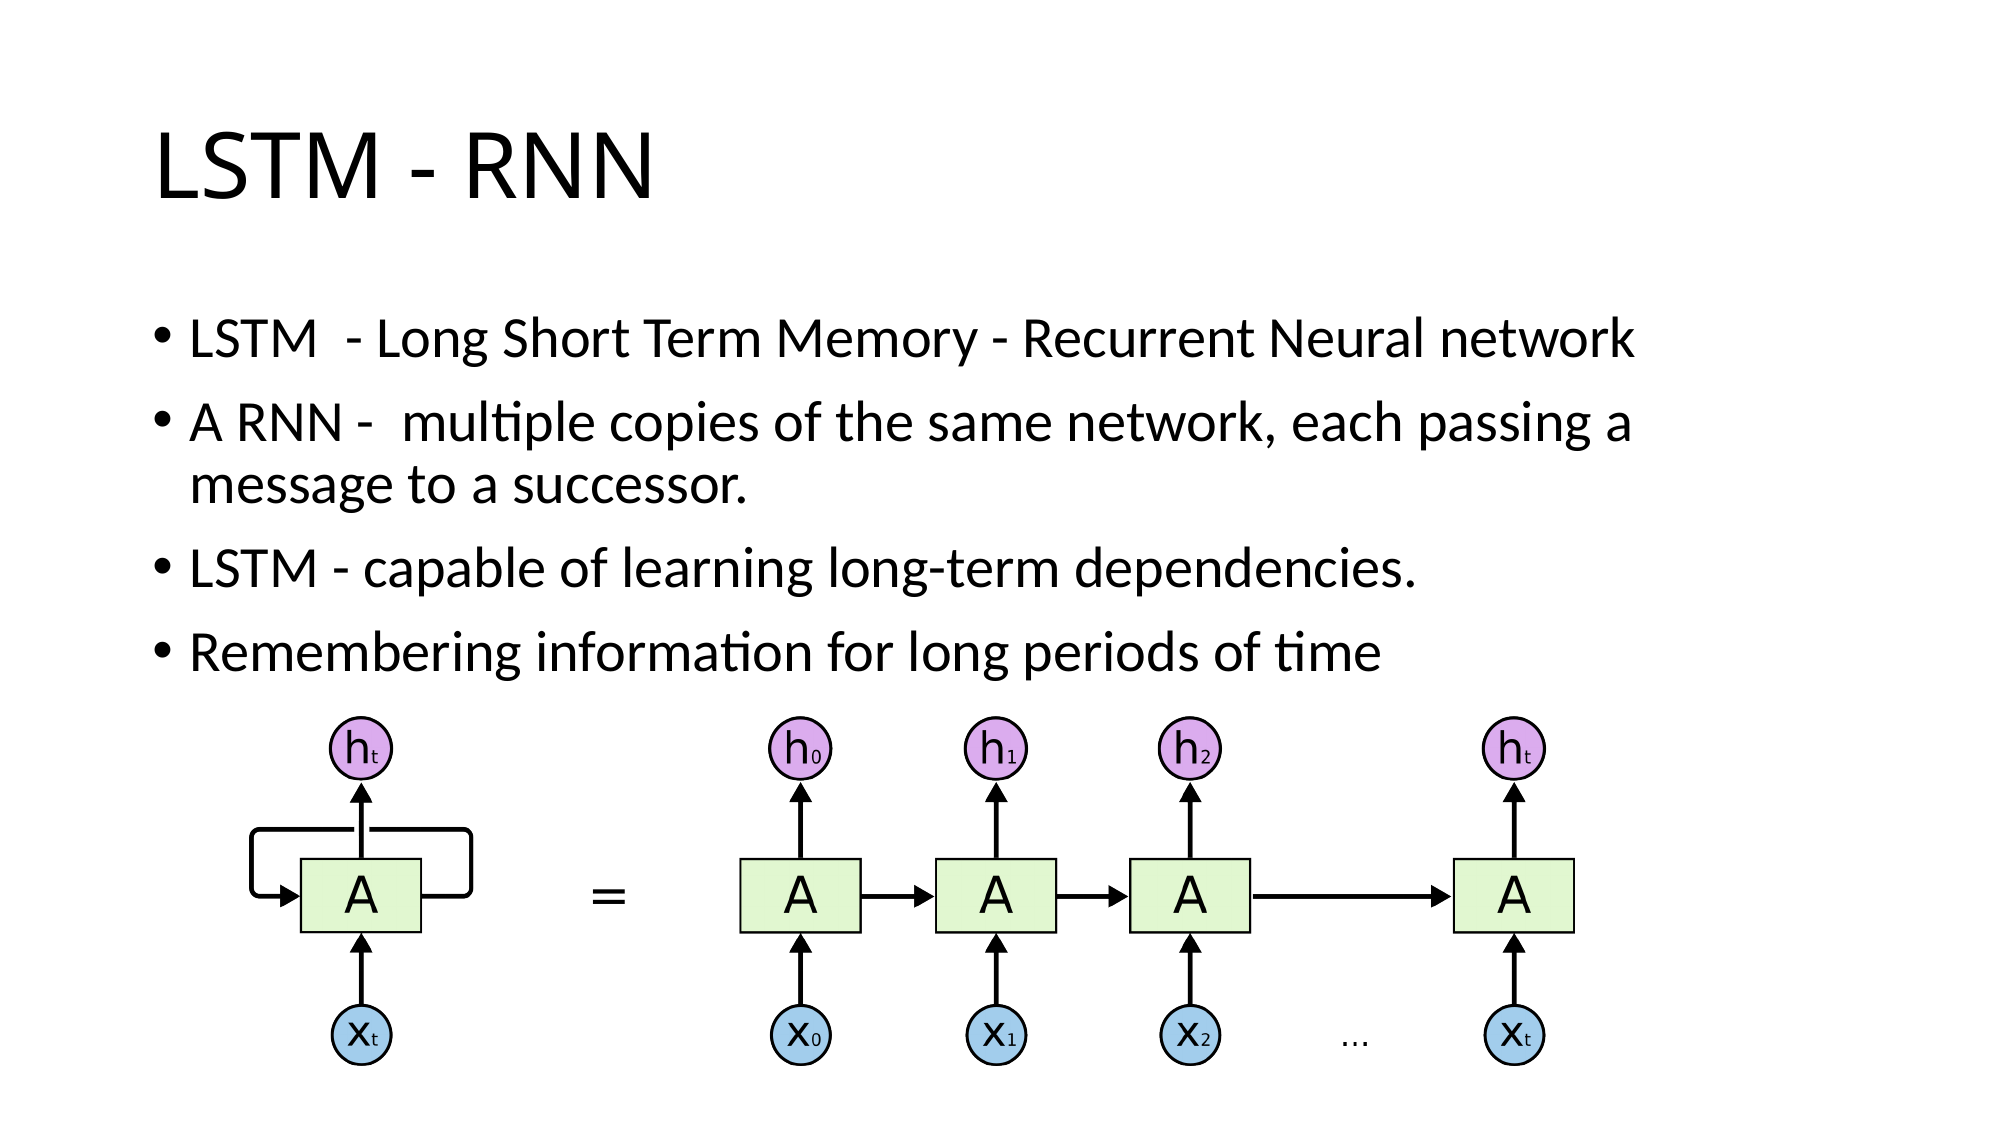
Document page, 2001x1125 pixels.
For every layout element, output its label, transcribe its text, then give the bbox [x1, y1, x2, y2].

list LSTM - Long Short Term Memory - Recurrent Neural network A RNN - multiple copies of the same network, each passing a message to a successor. LSTM - capable of learning long-term dependencies. Remembering information for long periods of time [137, 299, 1863, 1014]
title LSTM - RNN [137, 59, 1863, 278]
picture [249, 716, 1575, 1066]
